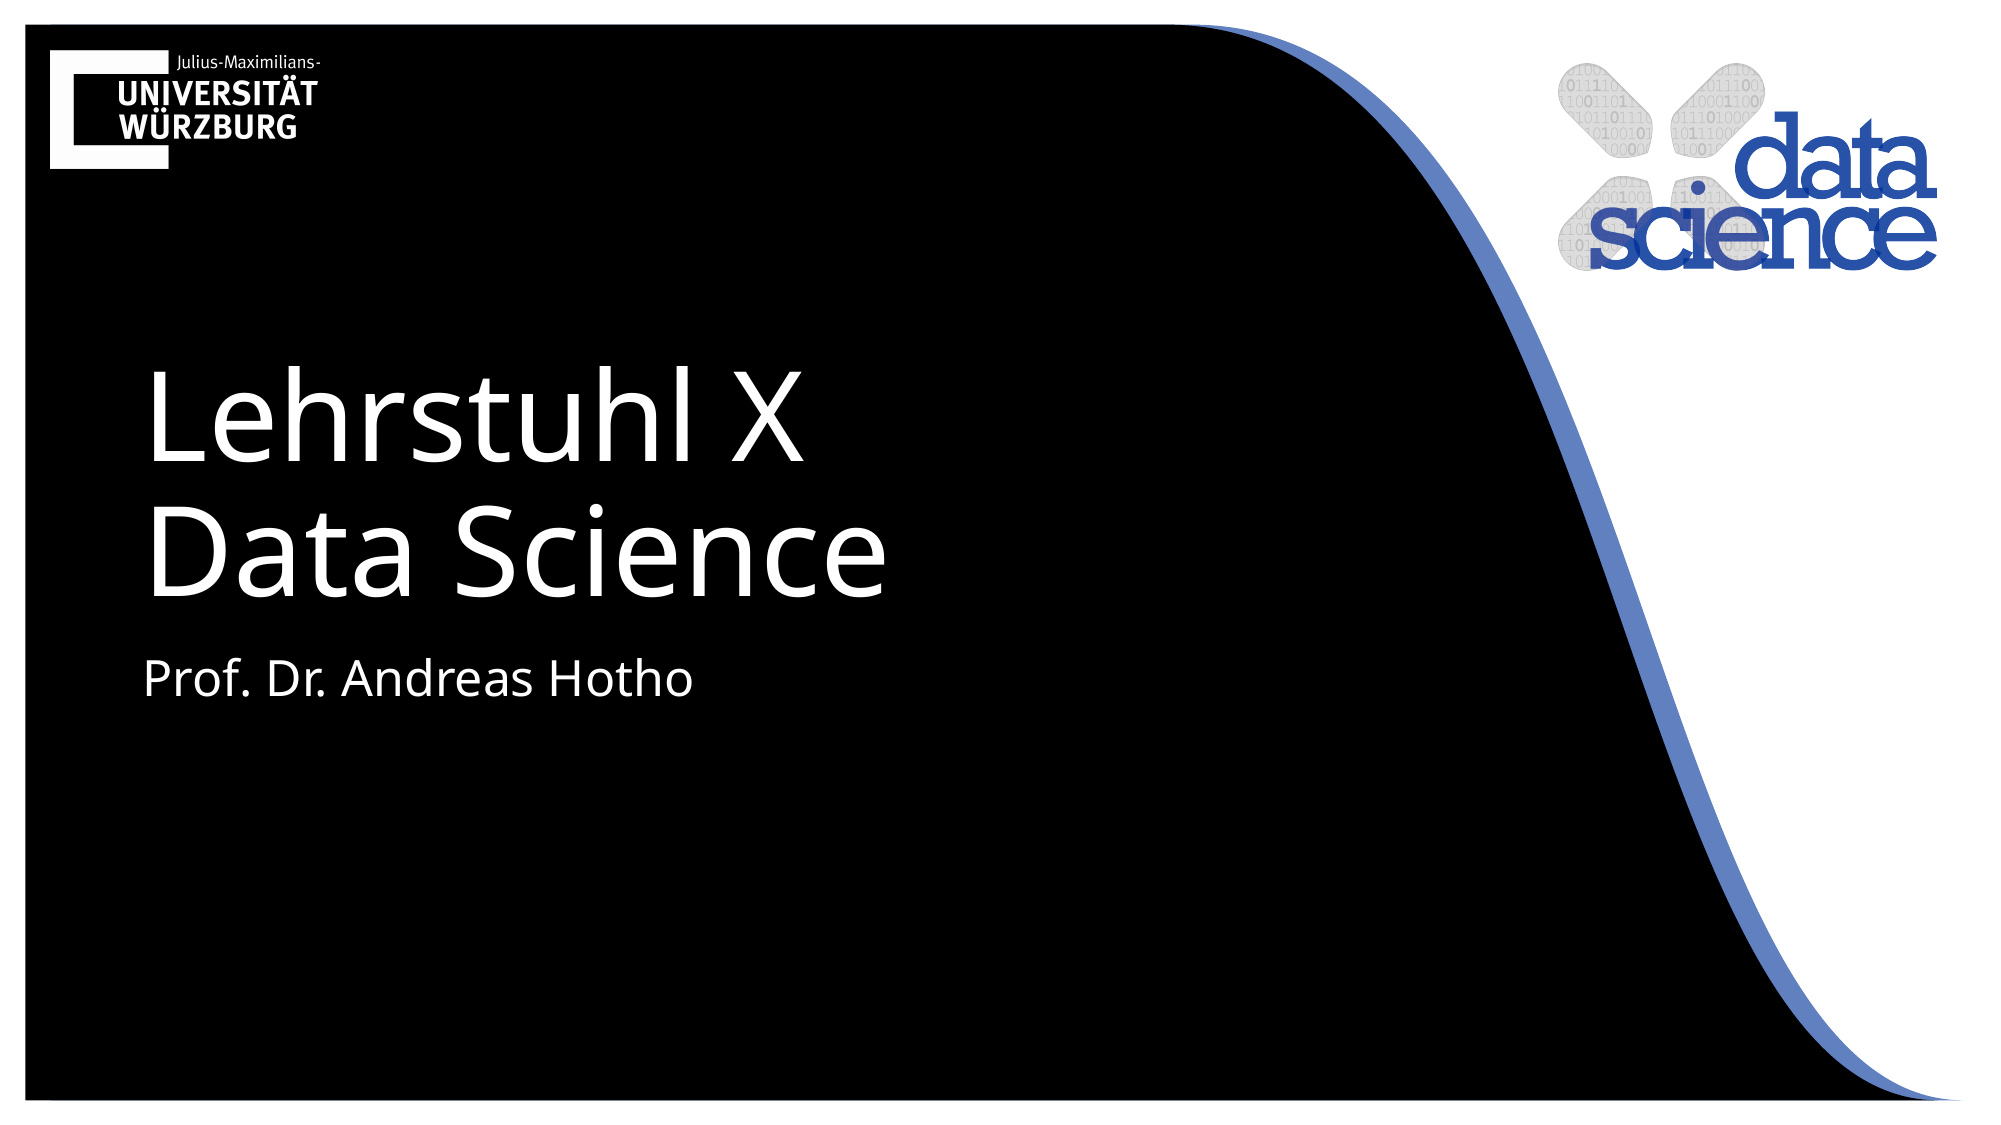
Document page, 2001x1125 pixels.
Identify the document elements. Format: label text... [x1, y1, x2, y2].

picture [1558, 63, 1937, 271]
picture [50, 50, 321, 169]
text_box Lehrstuhl X Data Science [127, 239, 1373, 632]
text_box Prof. Dr. Andreas Hotho [127, 646, 1373, 918]
